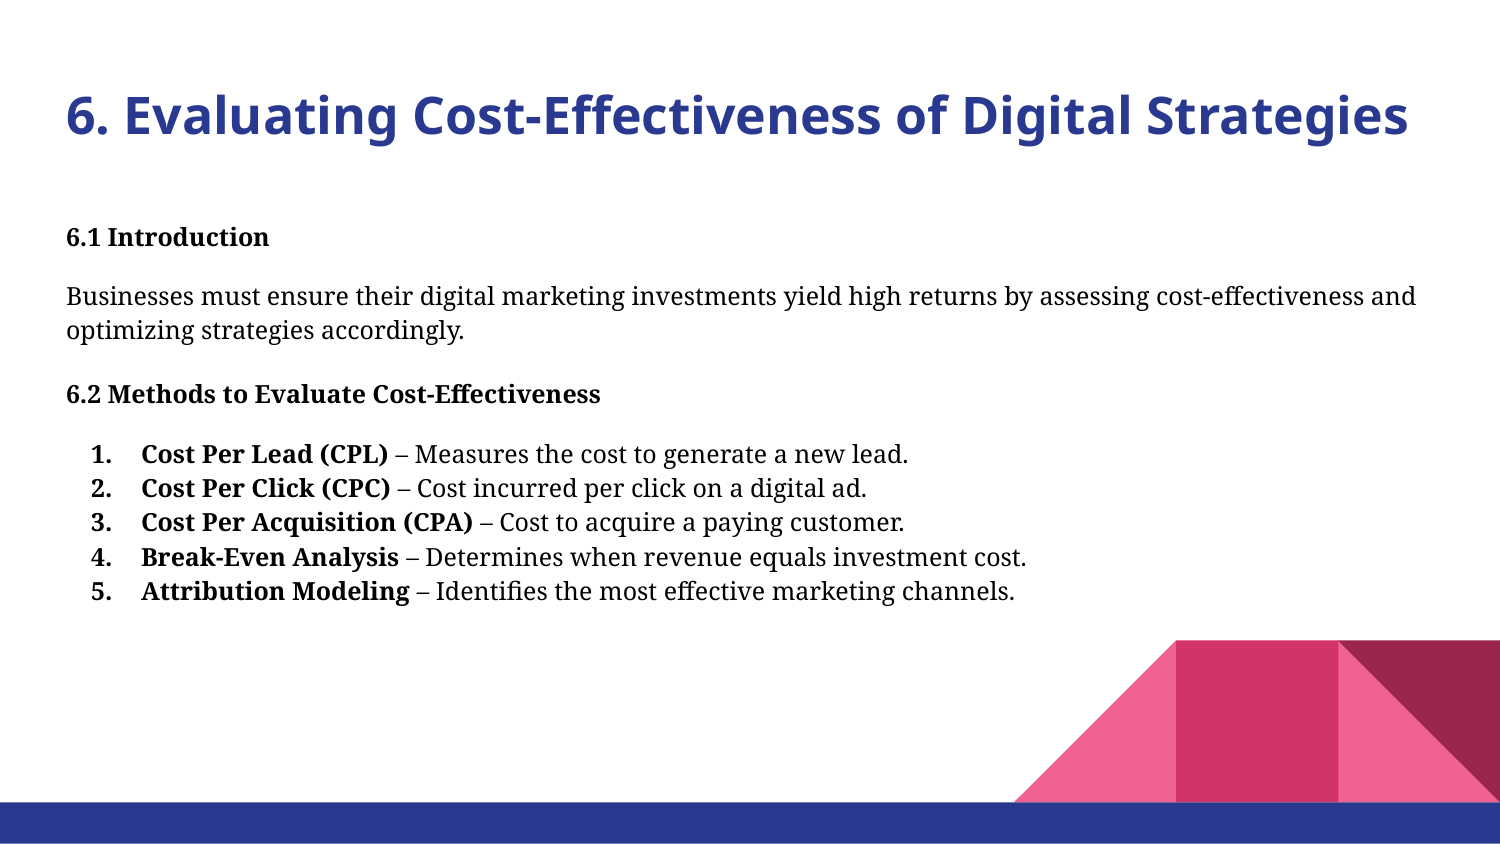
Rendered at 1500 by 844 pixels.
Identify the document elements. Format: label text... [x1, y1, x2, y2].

title 6. Evaluating Cost-Effectiveness of Digital Strategies [51, 67, 1449, 167]
list 6.1 Introduction Businesses must ensure their digital marketing investments yield high returns by assessing cost-effectiveness and optimizing strategies accordingly. 6.2 Methods to Evaluate Cost-Effectiveness Cost Per Lead (CPL) – Measures the cost to generate a new lead. Cost Per Click (CPC) – Cost incurred per click on a digital ad. Cost Per Acquisition (CPA) – Cost to acquire a paying customer. Break-Even Analysis – Determines when revenue equals investment cost. Attribution Modeling – Identifies the most effective marketing channels. [51, 201, 1449, 750]
